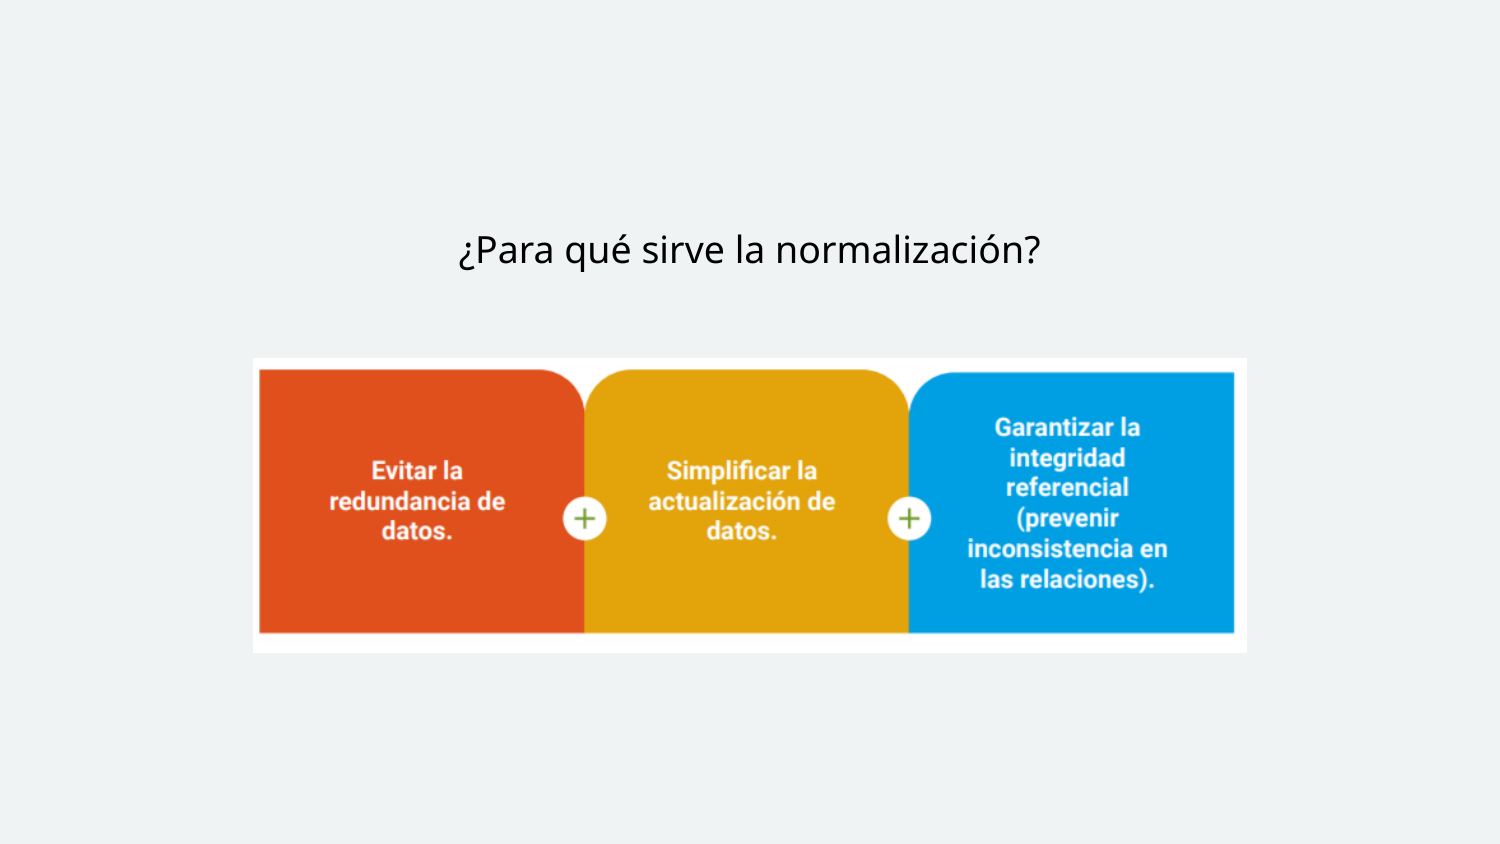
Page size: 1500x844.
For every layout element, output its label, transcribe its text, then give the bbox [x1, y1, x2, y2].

text_box ¿Para qué sirve la normalización? [378, 210, 1122, 286]
picture [252, 357, 1247, 653]
